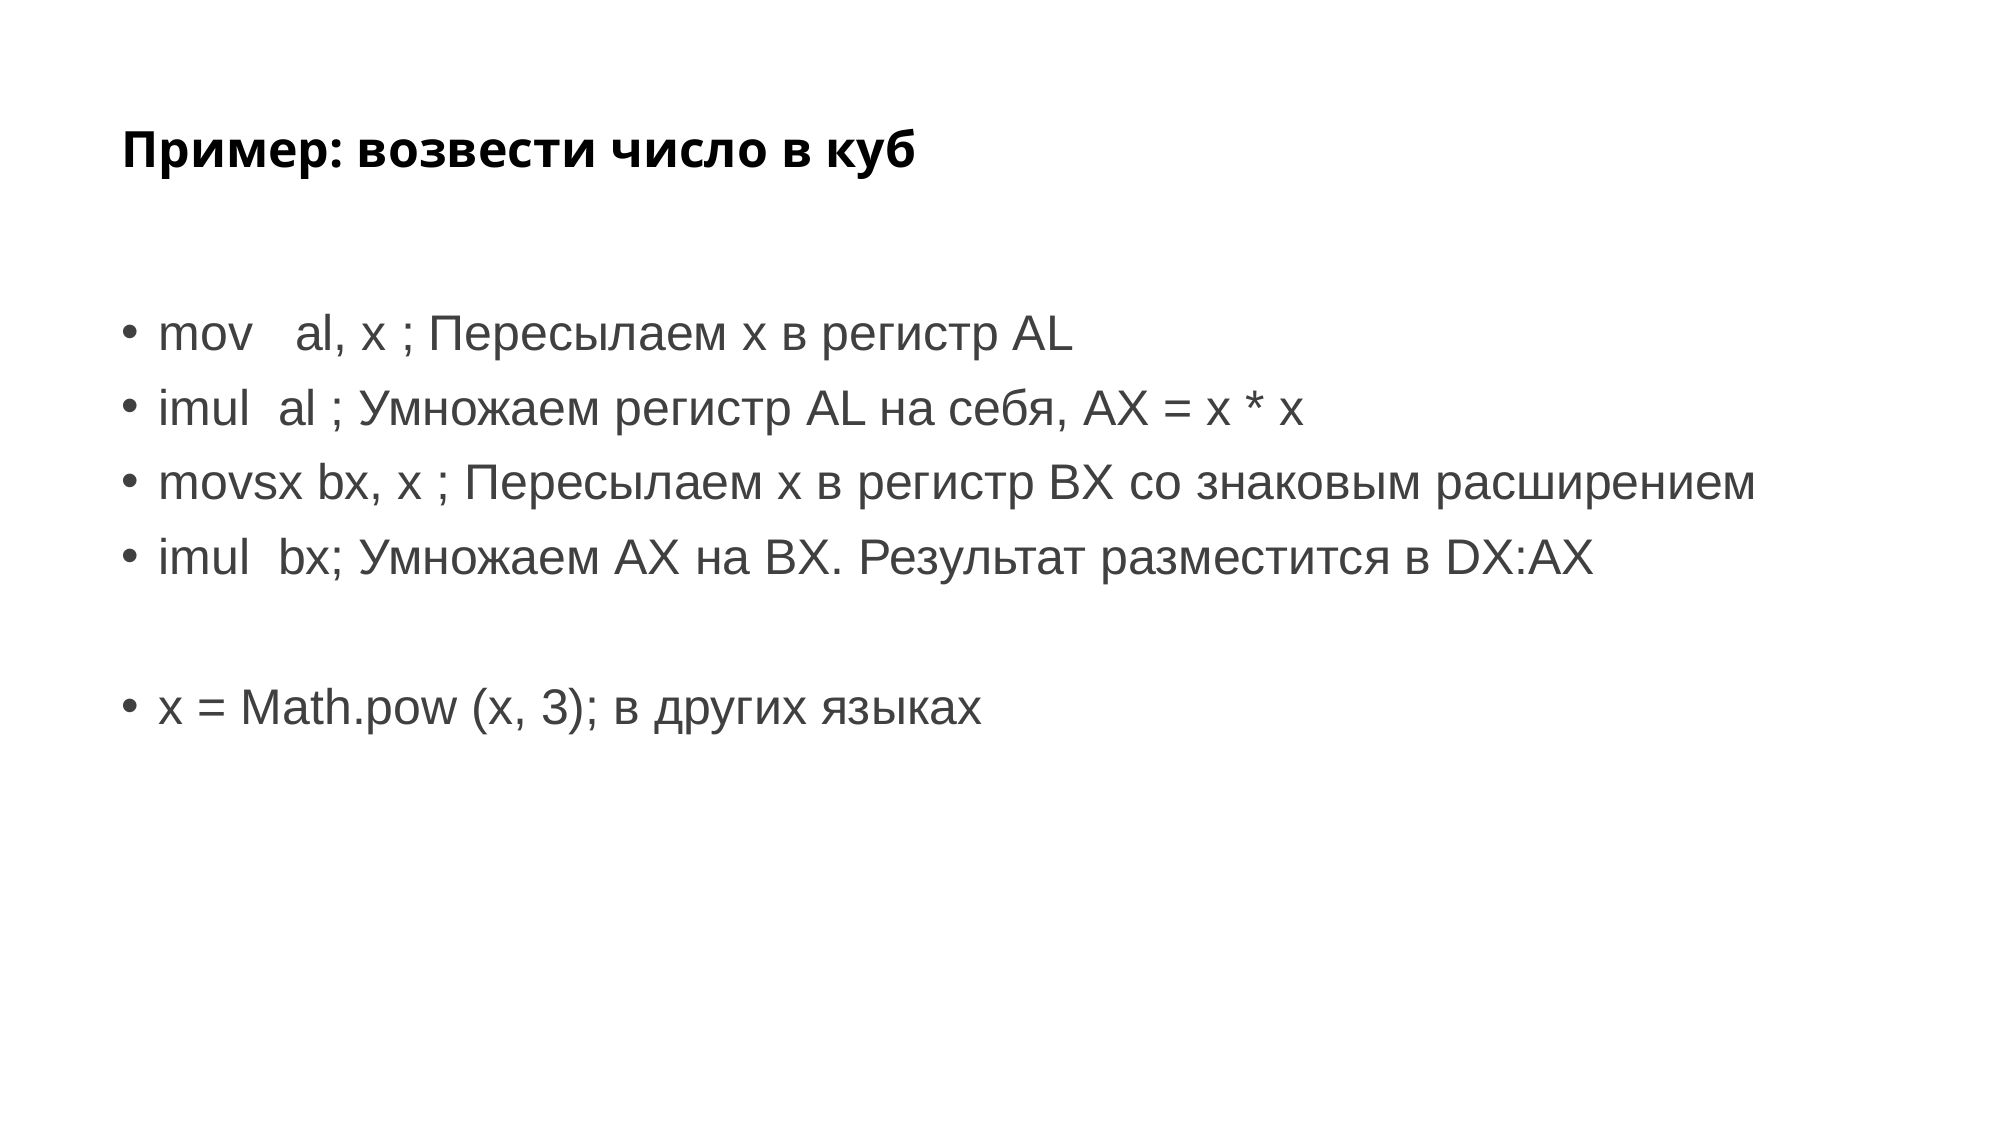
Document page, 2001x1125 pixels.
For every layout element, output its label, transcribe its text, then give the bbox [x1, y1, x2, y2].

title Пример: возвести число в куб [106, 42, 1832, 260]
list mov al, x ; Пересылаем x в регистр AL imul al ; Умножаем регистр AL на себя, AX = x * x movsx bx, x ; Пересылаем x в регистр BX со знаковым расширением imul bx; Умножаем AX на BX. Результат разместится в DX:AX x = Math.pow (x, 3); в других языках [106, 299, 1832, 1014]
